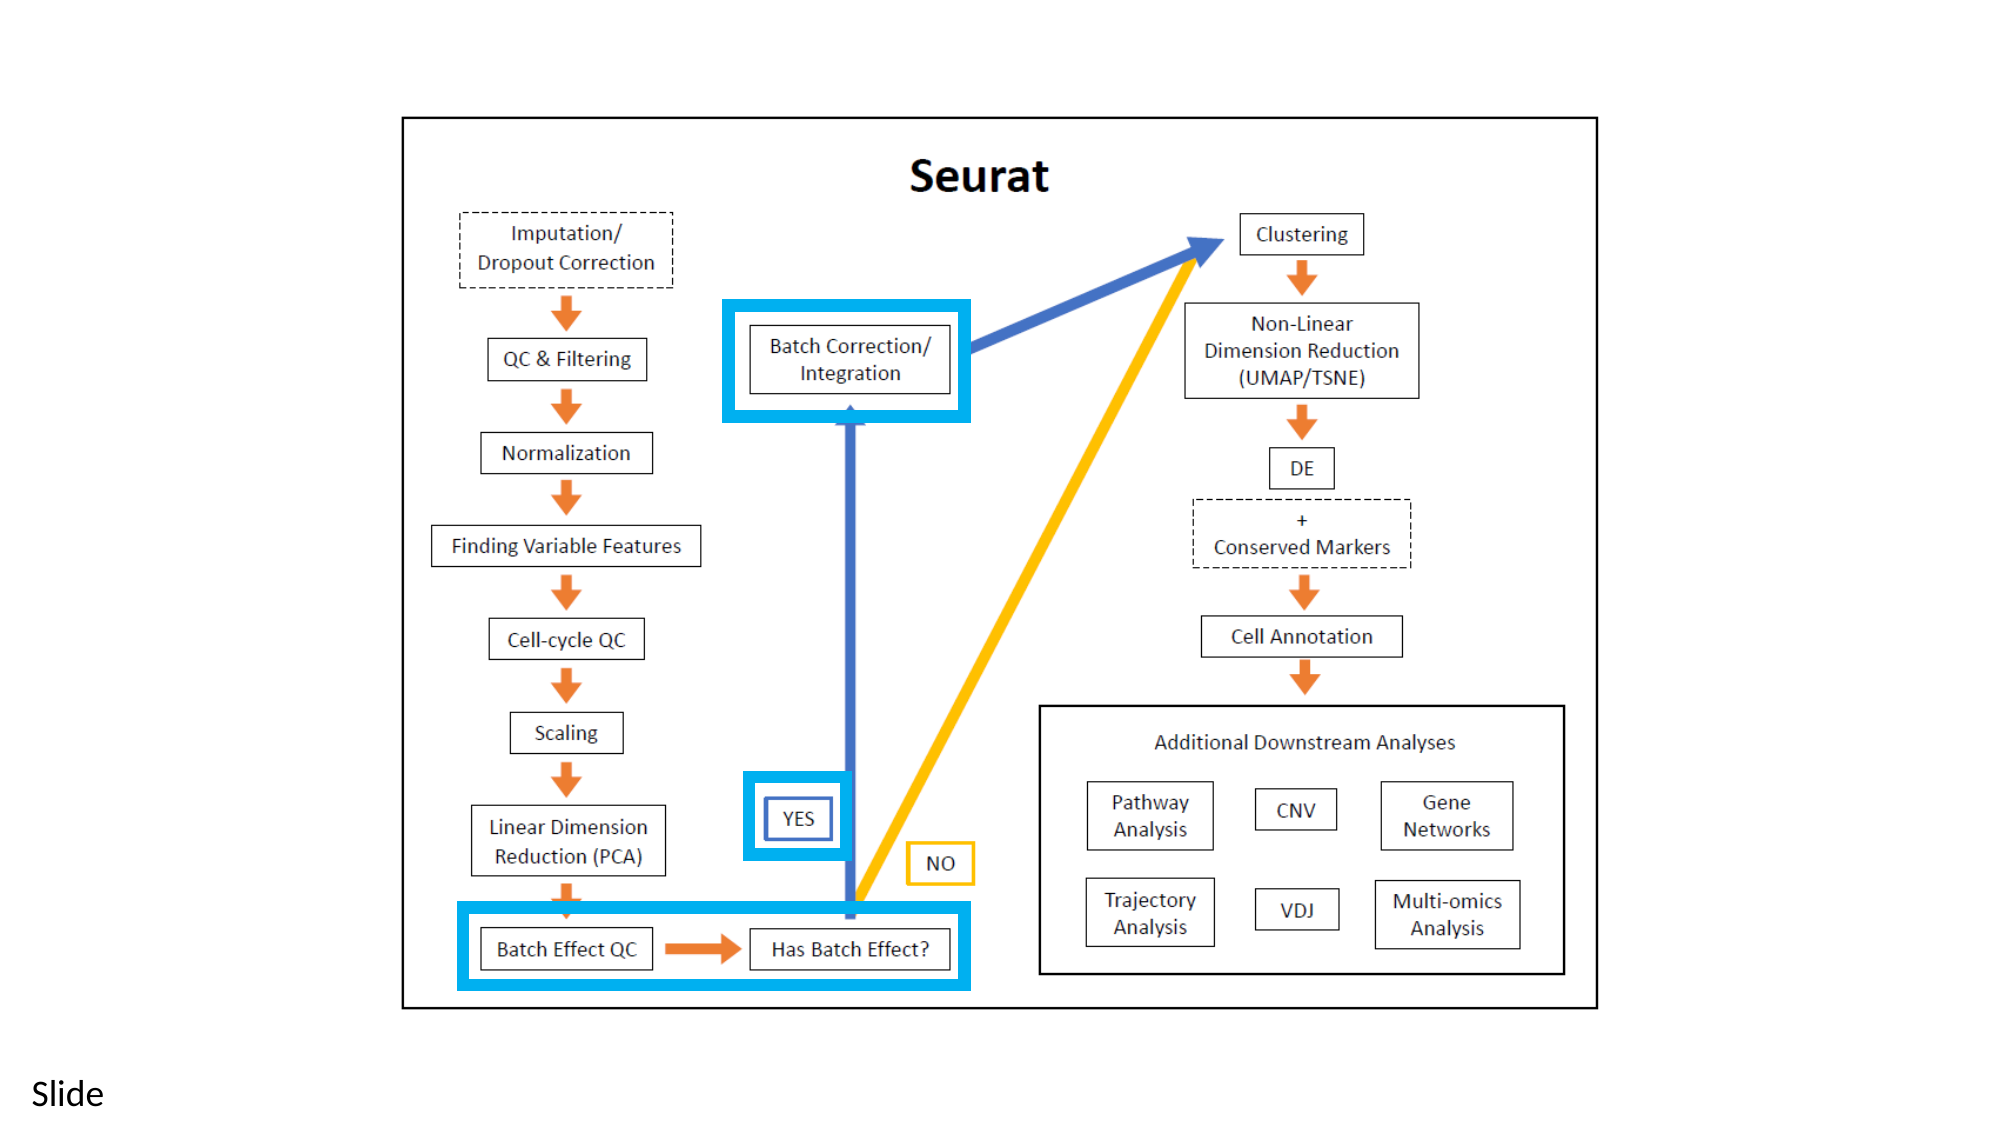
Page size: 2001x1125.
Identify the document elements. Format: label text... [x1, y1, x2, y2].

picture [390, 105, 1610, 1020]
text_box Slide [16, 1061, 186, 1121]
